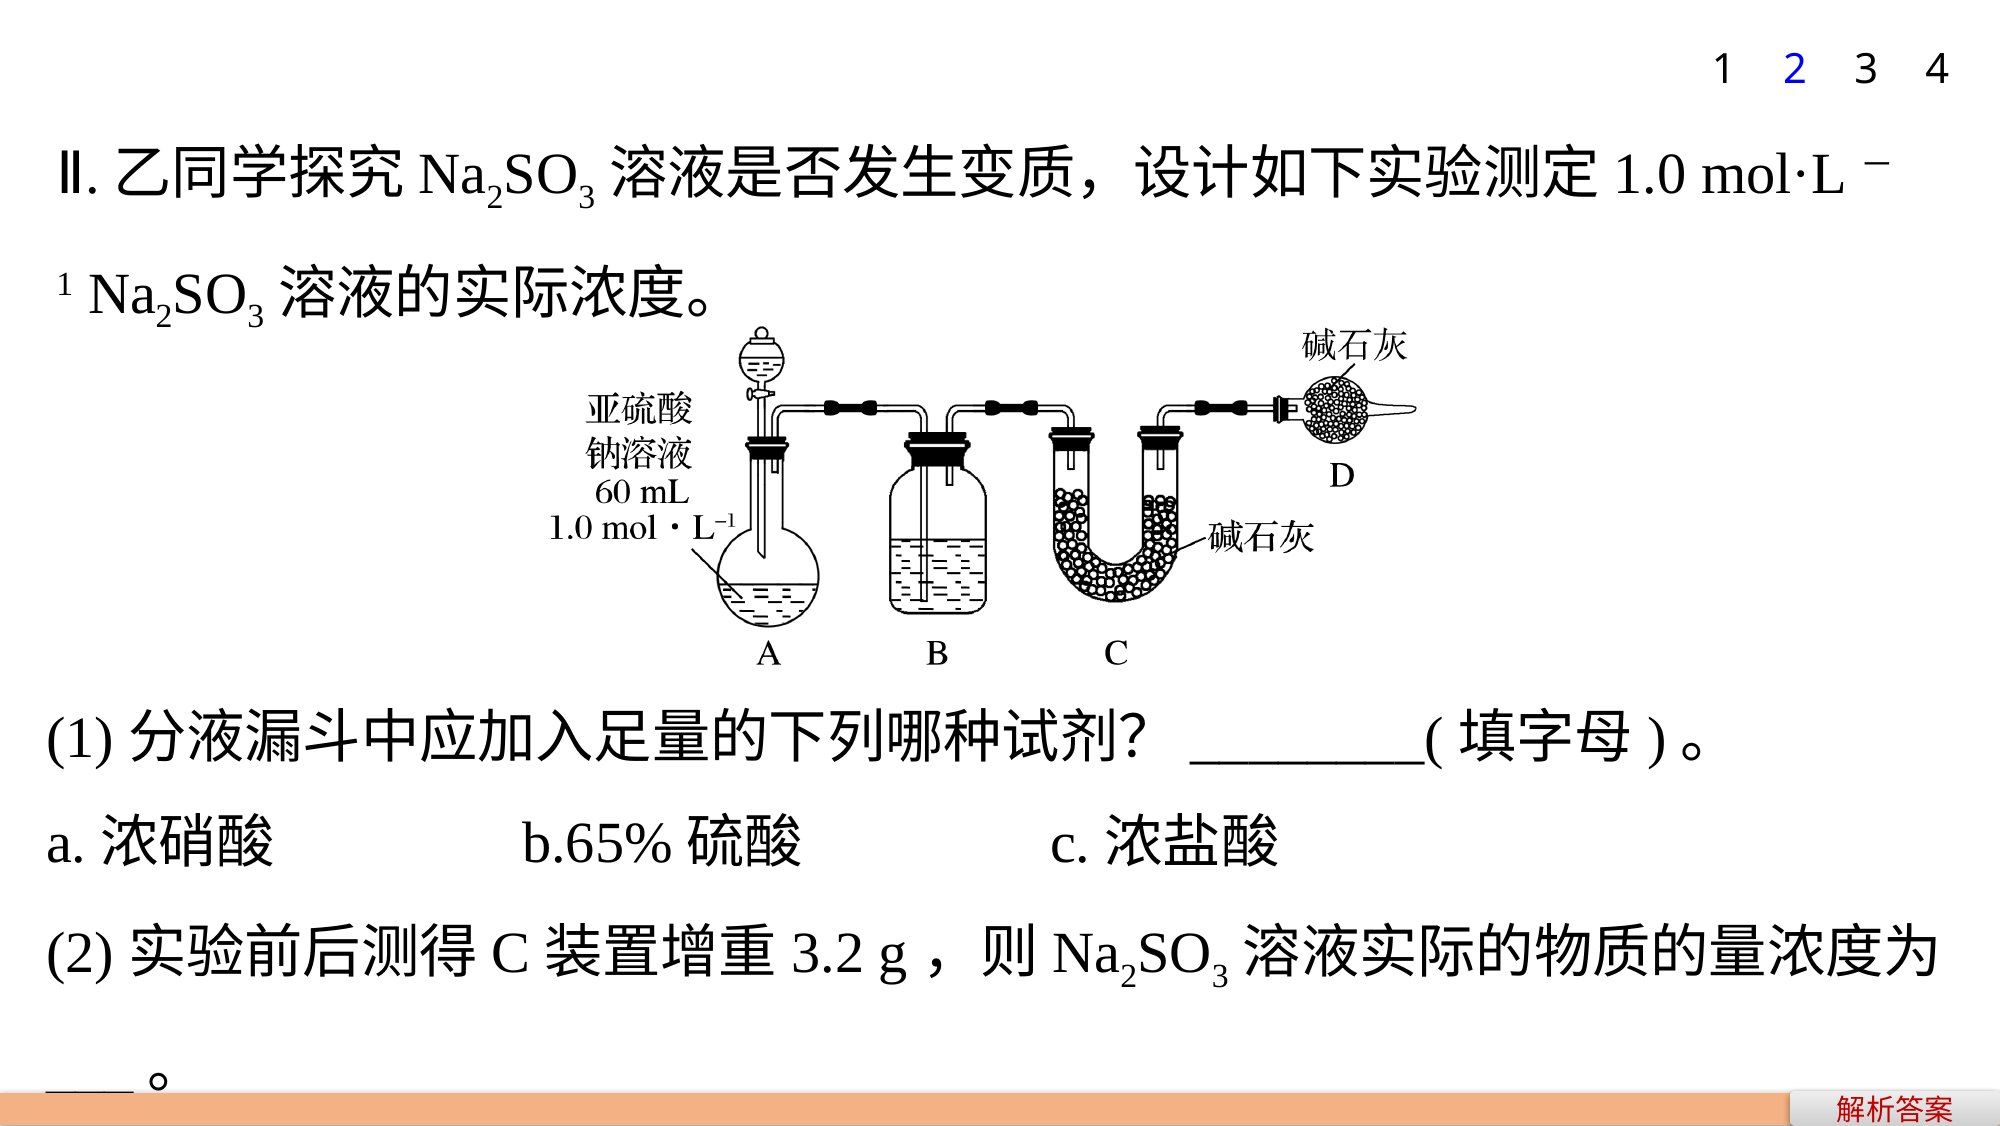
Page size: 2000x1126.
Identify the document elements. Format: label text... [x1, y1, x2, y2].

text_box 2 [1767, 19, 1828, 114]
text_box 1 [1696, 19, 1756, 114]
text_box (1)分液漏斗中应加入足量的下列哪种试剂？________(填字母)。 a.浓硝酸 b.65%硫酸 c.浓盐酸 (2)实验前后测得C装置增重3.2 g，则Na2SO3溶液实际的物质的量浓度为___。 (3)该实验装置还存在一个明显的缺陷是______________________________。 [31, 657, 1968, 1091]
text_box 解析答案 [1788, 1089, 2000, 1126]
text_box [0, 1092, 1787, 1126]
picture [542, 323, 1425, 676]
text_box Ⅱ.乙同学探究Na2SO3溶液是否发生变质，设计如下实验测定1.0 mol·L－1 Na2SO3溶液的实际浓度。 [41, 88, 1922, 342]
text_box 3 [1839, 19, 1899, 114]
text_box 4 [1910, 19, 1970, 114]
